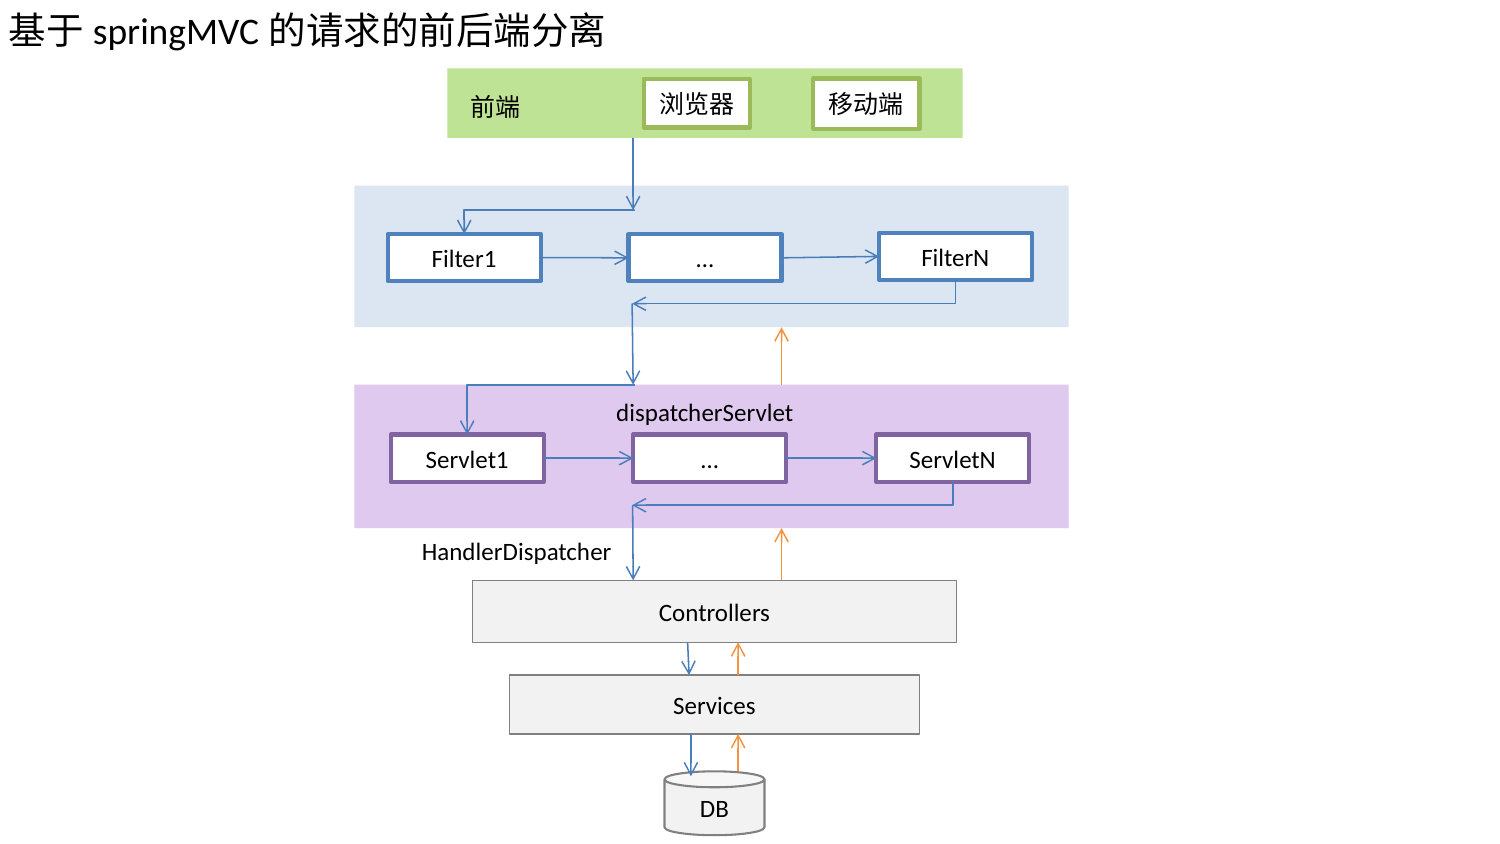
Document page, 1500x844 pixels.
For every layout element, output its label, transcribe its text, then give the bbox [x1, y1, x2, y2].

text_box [463, 209, 635, 235]
text_box dispatcherServlet [638, 389, 774, 434]
text_box … [631, 434, 775, 484]
text_box HandlerDispatcher [407, 528, 627, 573]
text_box [809, 383, 1071, 530]
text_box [466, 384, 635, 435]
text_box 浏览器 [642, 77, 752, 130]
text_box DB [695, 769, 735, 775]
text_box Filter1 [386, 232, 543, 283]
text_box Services [507, 673, 922, 736]
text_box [780, 461, 805, 655]
text_box [352, 383, 775, 530]
text_box 基于springMVC的请求的前后端分离 [0, 0, 621, 60]
text_box [352, 183, 776, 329]
text_box Servlet1 [389, 432, 546, 484]
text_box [781, 129, 806, 454]
text_box Controllers [809, 578, 959, 644]
text_box Controllers [470, 578, 775, 644]
text_box [811, 183, 1071, 329]
text_box FilterN [877, 231, 1034, 282]
text_box 前端 [455, 84, 548, 130]
text_box … [626, 232, 776, 283]
text_box DB [662, 770, 767, 838]
text_box ServletN [874, 432, 1031, 484]
text_box [445, 66, 965, 140]
text_box 移动端 [811, 76, 922, 131]
